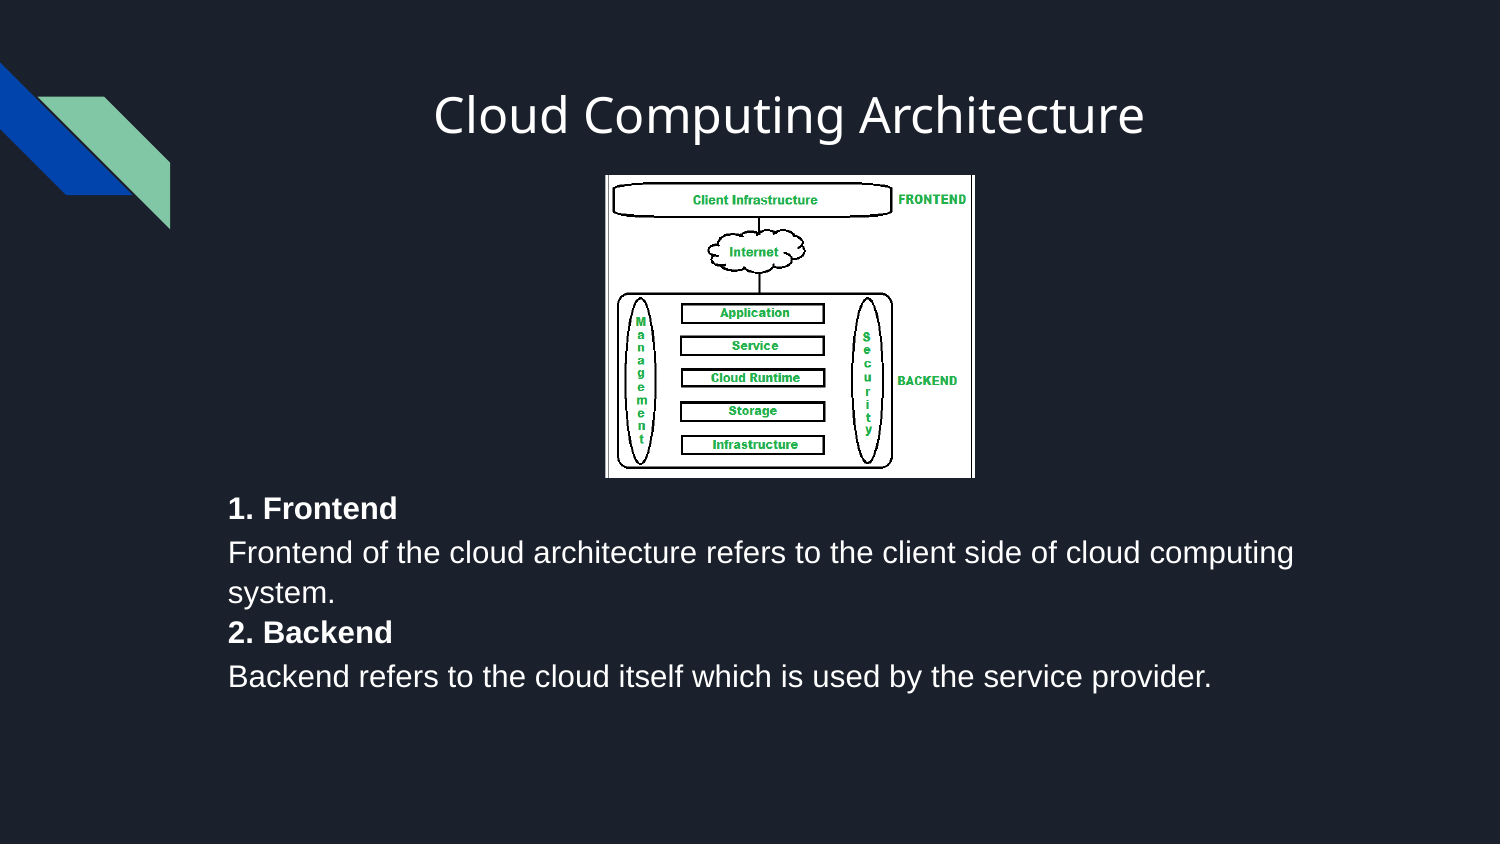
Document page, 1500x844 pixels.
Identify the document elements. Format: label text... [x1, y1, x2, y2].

list 1. Frontend Frontend of the cloud architecture refers to the client side of cloud computing system. 2. Backend Backend refers to the cloud itself which is used by the service provider. [212, 257, 1368, 828]
title Cloud Computing Architecture [212, 64, 1368, 215]
picture [605, 175, 975, 478]
